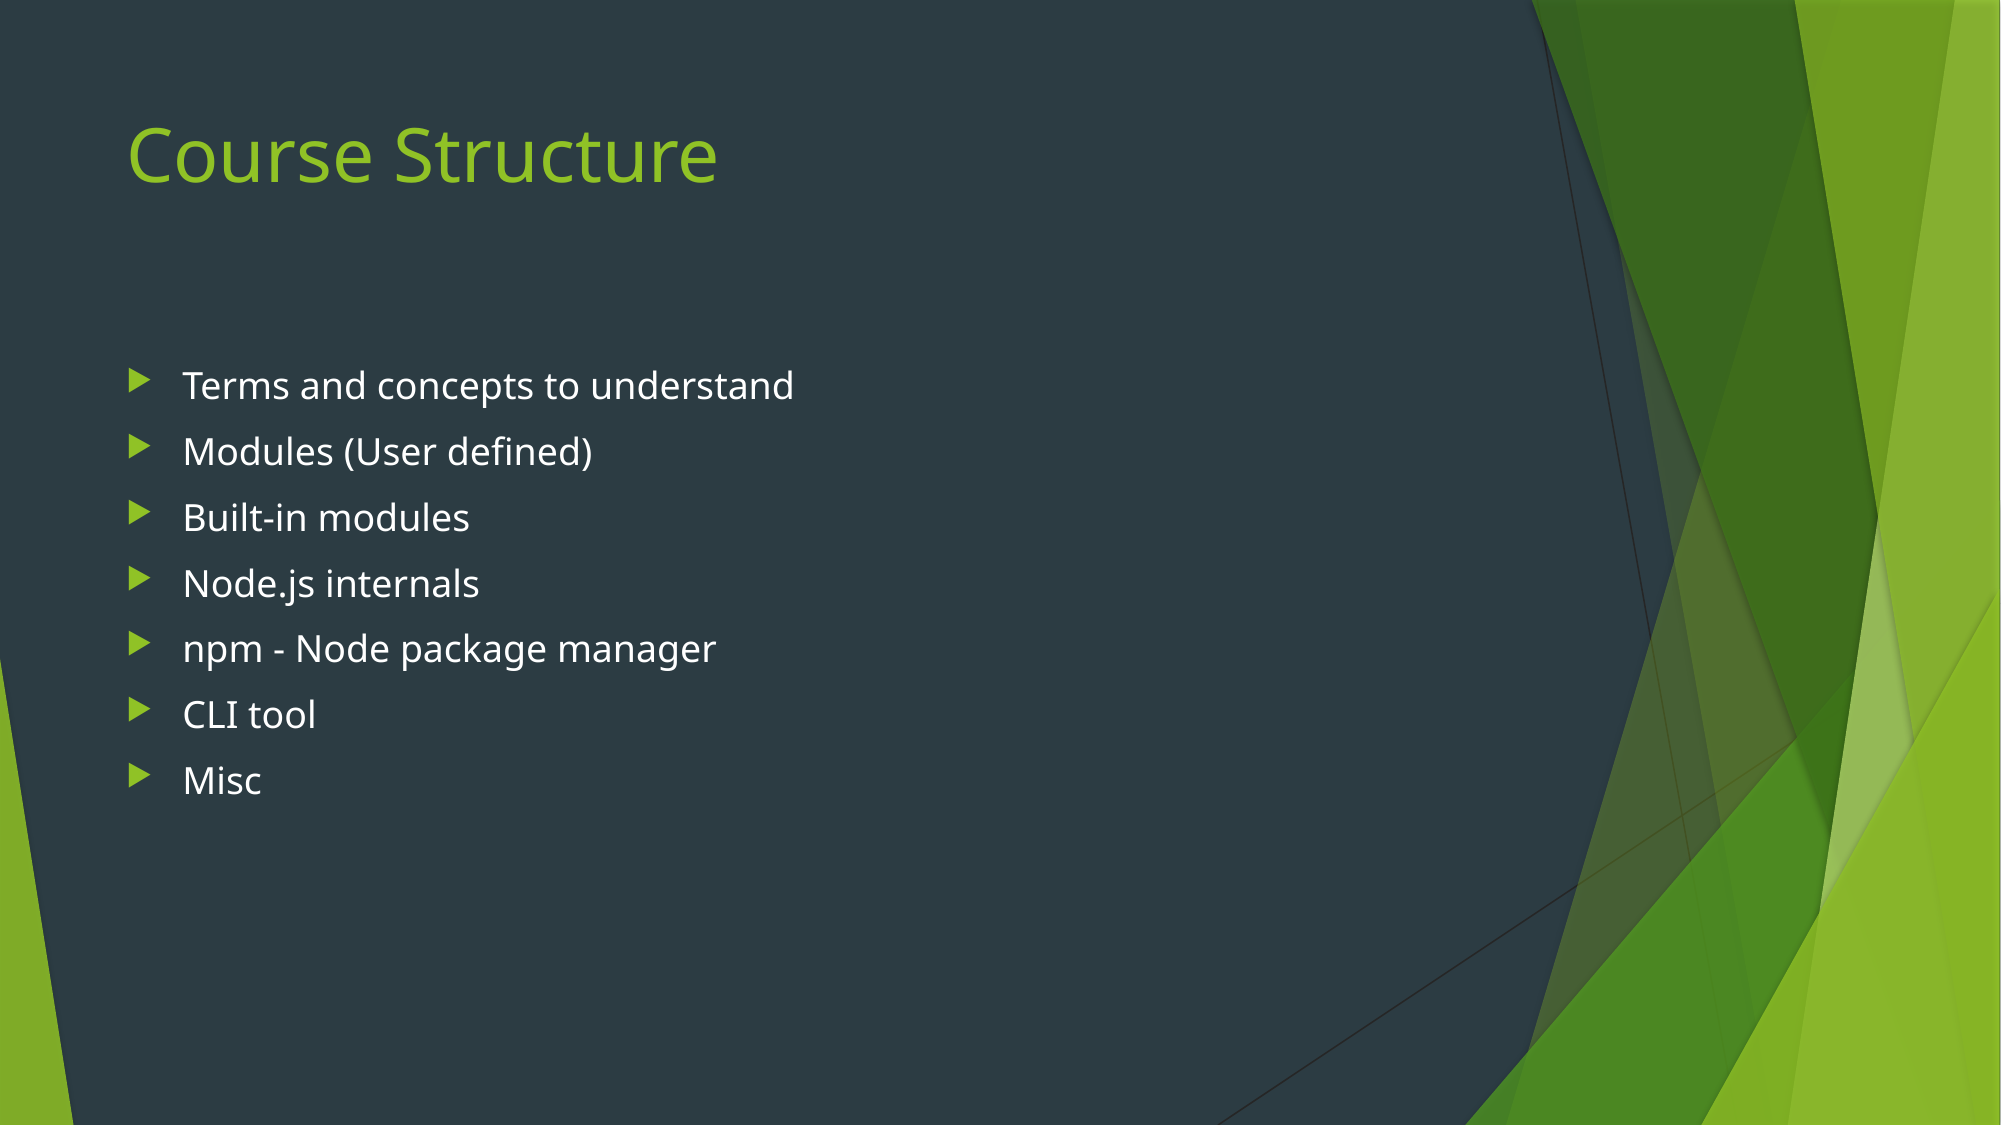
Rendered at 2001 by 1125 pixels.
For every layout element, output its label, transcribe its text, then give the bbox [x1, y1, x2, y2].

list Terms and concepts to understand Modules (User defined) Built-in modules Node.js internals npm - Node package manager CLI tool Misc [111, 354, 1522, 992]
title Course Structure [111, 99, 1522, 317]
